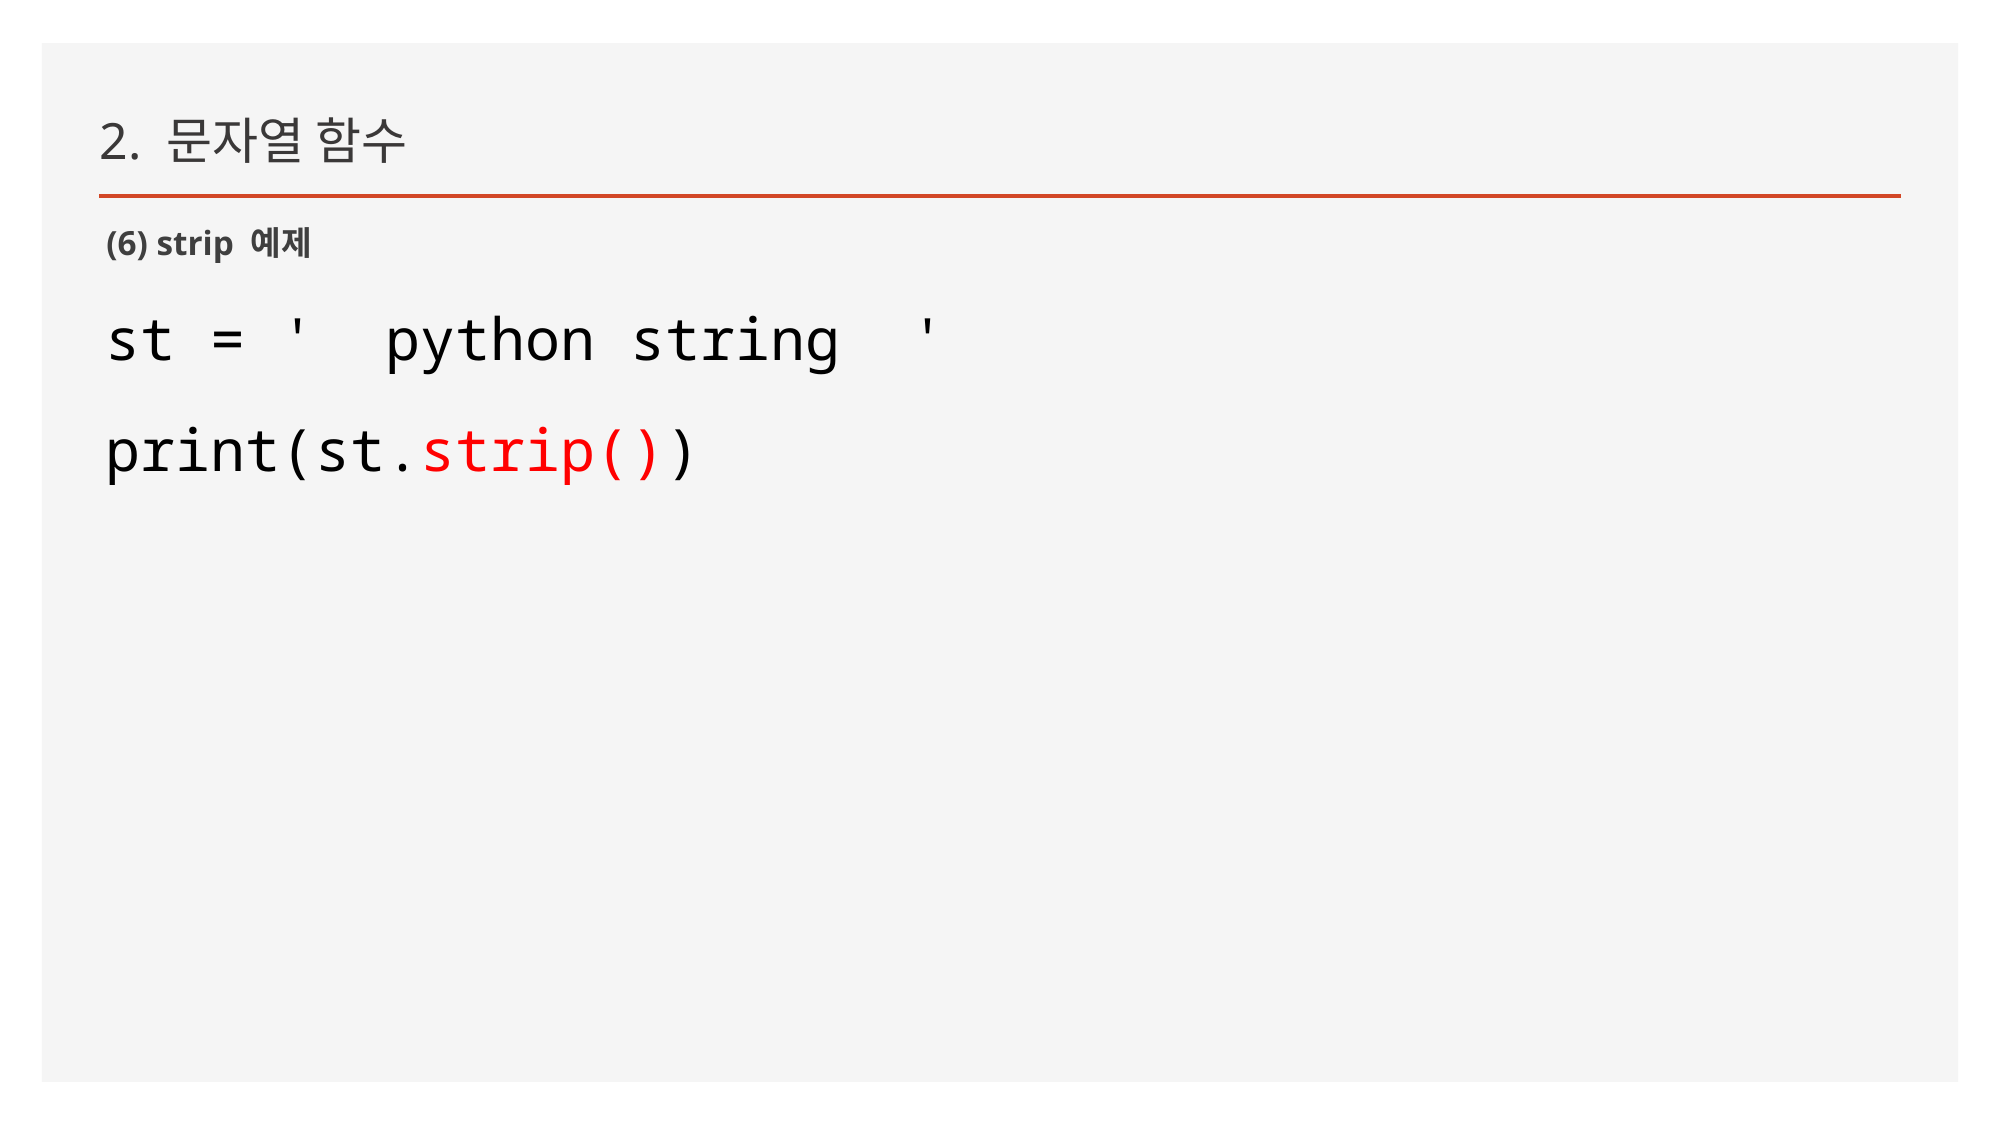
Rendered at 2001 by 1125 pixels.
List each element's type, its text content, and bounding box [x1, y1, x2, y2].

text_box (6) strip 예제 [91, 209, 1344, 270]
list 2. 문자열 함수 [84, 72, 813, 178]
text_box st = ' python string ' print(st.strip()) [90, 294, 1026, 491]
